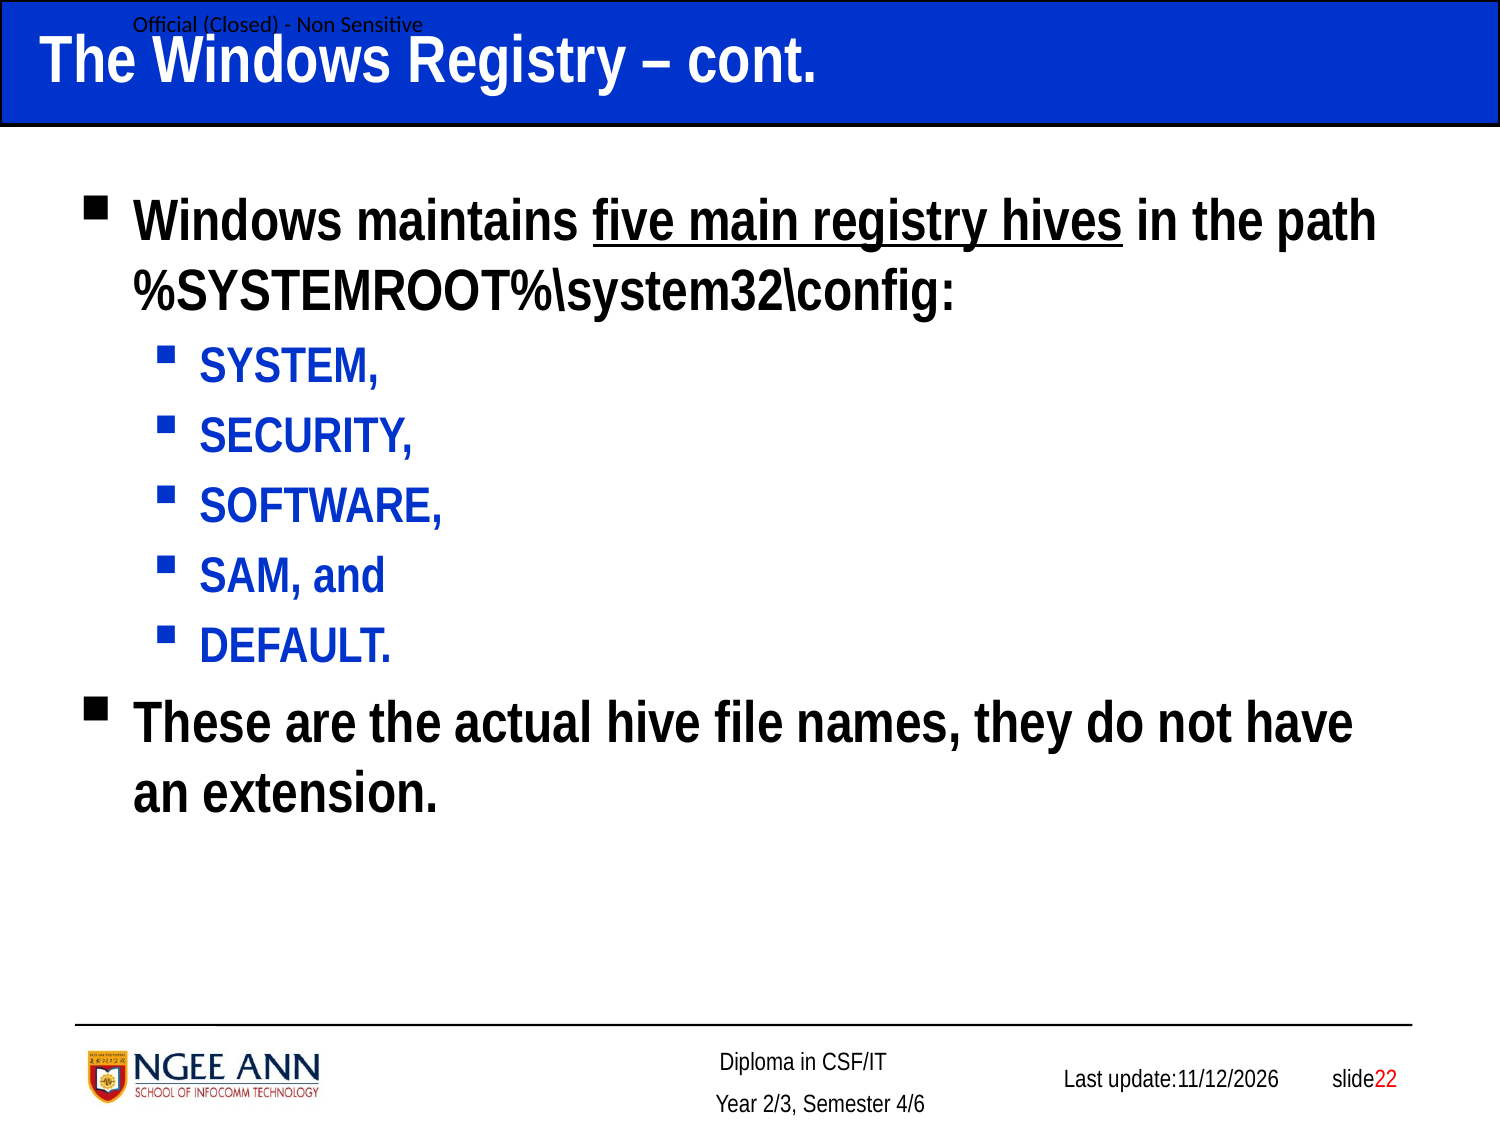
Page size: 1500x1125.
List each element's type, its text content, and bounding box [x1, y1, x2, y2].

picture [62, 1028, 344, 1125]
slide_number slide22 [1099, 1037, 1413, 1101]
list Windows maintains five main registry hives in the path %SYSTEMROOT%\system32\config: SYSTEM, SECURITY, SOFTWARE, SAM, and DEFAULT. These are the actual hive file names, they do not have an extension. [62, 174, 1401, 1026]
title The Windows Registry – cont. [23, 0, 1500, 115]
